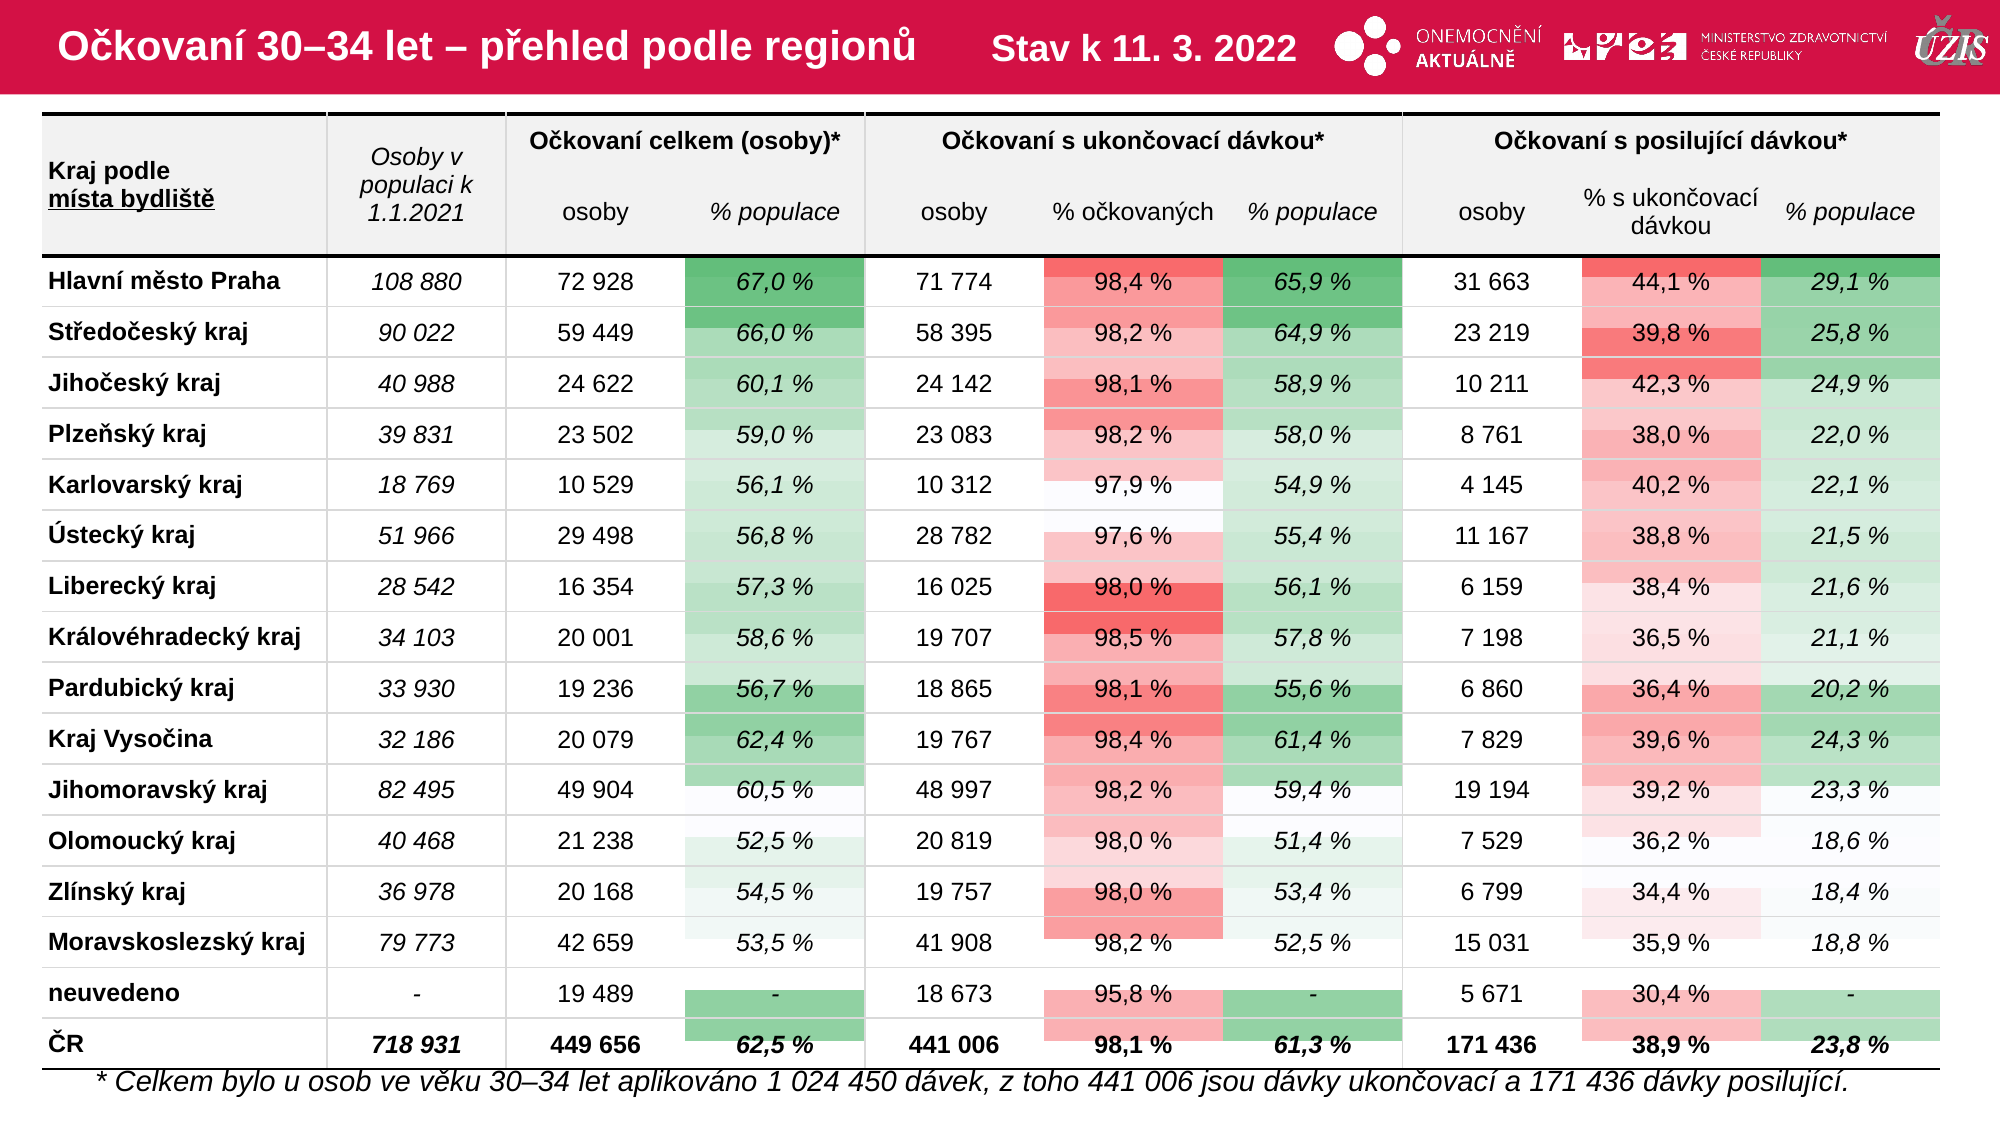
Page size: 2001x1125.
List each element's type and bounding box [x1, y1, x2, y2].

table_cell [1403, 258, 1940, 306]
table_cell [1403, 562, 1940, 611]
table_cell [507, 714, 864, 763]
table_cell [328, 358, 505, 407]
table_cell [328, 1019, 505, 1068]
table_header [42, 116, 326, 254]
table_cell [42, 867, 326, 916]
table_cell [866, 917, 1402, 967]
table_cell [507, 968, 864, 1017]
text_box [80, 1070, 1871, 1105]
picture [1563, 31, 1888, 60]
table_cell [1403, 511, 1940, 560]
table_cell [507, 765, 864, 814]
table_header [866, 116, 1402, 166]
table_cell [42, 612, 326, 661]
table_cell [42, 968, 326, 1017]
table_cell [1403, 867, 1940, 916]
table_cell [1403, 816, 1940, 865]
table_cell [328, 612, 505, 661]
table_cell [507, 816, 864, 865]
table_cell [507, 511, 864, 560]
table_cell [866, 409, 1402, 458]
table_cell [866, 968, 1402, 1017]
table_cell [507, 562, 864, 611]
table_cell [866, 663, 1402, 712]
picture [1915, 15, 1989, 66]
table_cell [866, 460, 1402, 509]
table_cell [507, 612, 864, 661]
table_cell [42, 663, 326, 712]
table_cell [328, 307, 505, 356]
table_cell [866, 562, 1402, 611]
table_cell [866, 1019, 1402, 1068]
title [42, 0, 1262, 95]
table_cell [328, 968, 505, 1017]
table_cell [507, 663, 864, 712]
table_cell [328, 714, 505, 763]
table_cell [507, 258, 864, 306]
table_cell [866, 612, 1402, 661]
table_cell [328, 258, 505, 306]
table_cell [866, 166, 1402, 254]
table_cell [507, 917, 864, 967]
table_cell [42, 1019, 326, 1068]
table_cell [42, 765, 326, 814]
table_cell [328, 917, 505, 967]
table_cell [507, 166, 864, 254]
table_cell [42, 511, 326, 560]
table_cell [42, 358, 326, 407]
table_cell [866, 765, 1402, 814]
table_cell [866, 358, 1402, 407]
table_cell [507, 1019, 864, 1068]
table_cell [42, 409, 326, 458]
picture [1421, 16, 1542, 76]
table_cell [42, 816, 326, 865]
table_cell [507, 358, 864, 407]
table_header [328, 116, 505, 254]
table_cell [1403, 409, 1940, 458]
table_cell [1403, 765, 1940, 814]
table_cell [1403, 714, 1940, 763]
table_cell [328, 765, 505, 814]
text_box [976, 16, 1421, 77]
table_header [1403, 116, 1940, 166]
table_cell [1403, 663, 1940, 712]
table_cell [1403, 307, 1940, 356]
table_cell [1403, 968, 1940, 1017]
table_cell [328, 867, 505, 916]
table_cell [42, 714, 326, 763]
table_cell [42, 307, 326, 356]
table_cell [866, 867, 1402, 916]
table_cell [866, 816, 1402, 865]
table_cell [507, 307, 864, 356]
table_cell [328, 511, 505, 560]
table_cell [507, 409, 864, 458]
table_cell [1403, 1019, 1940, 1068]
table_cell [507, 867, 864, 916]
table_cell [866, 511, 1402, 560]
table_cell [866, 258, 1402, 306]
table_cell [328, 816, 505, 865]
table_cell [328, 460, 505, 509]
table_cell [328, 663, 505, 712]
table_cell [42, 460, 326, 509]
table_cell [42, 917, 326, 967]
table_cell [328, 409, 505, 458]
table_cell [1403, 917, 1940, 967]
table_cell [507, 460, 864, 509]
table_cell [1403, 612, 1940, 661]
table_cell [866, 714, 1402, 763]
table_cell [42, 562, 326, 611]
table_cell [1403, 166, 1940, 254]
table_cell [1403, 460, 1940, 509]
table_header [507, 116, 864, 166]
table_cell [1403, 358, 1940, 407]
table_cell [42, 258, 326, 306]
table_cell [866, 307, 1402, 356]
table_cell [328, 562, 505, 611]
